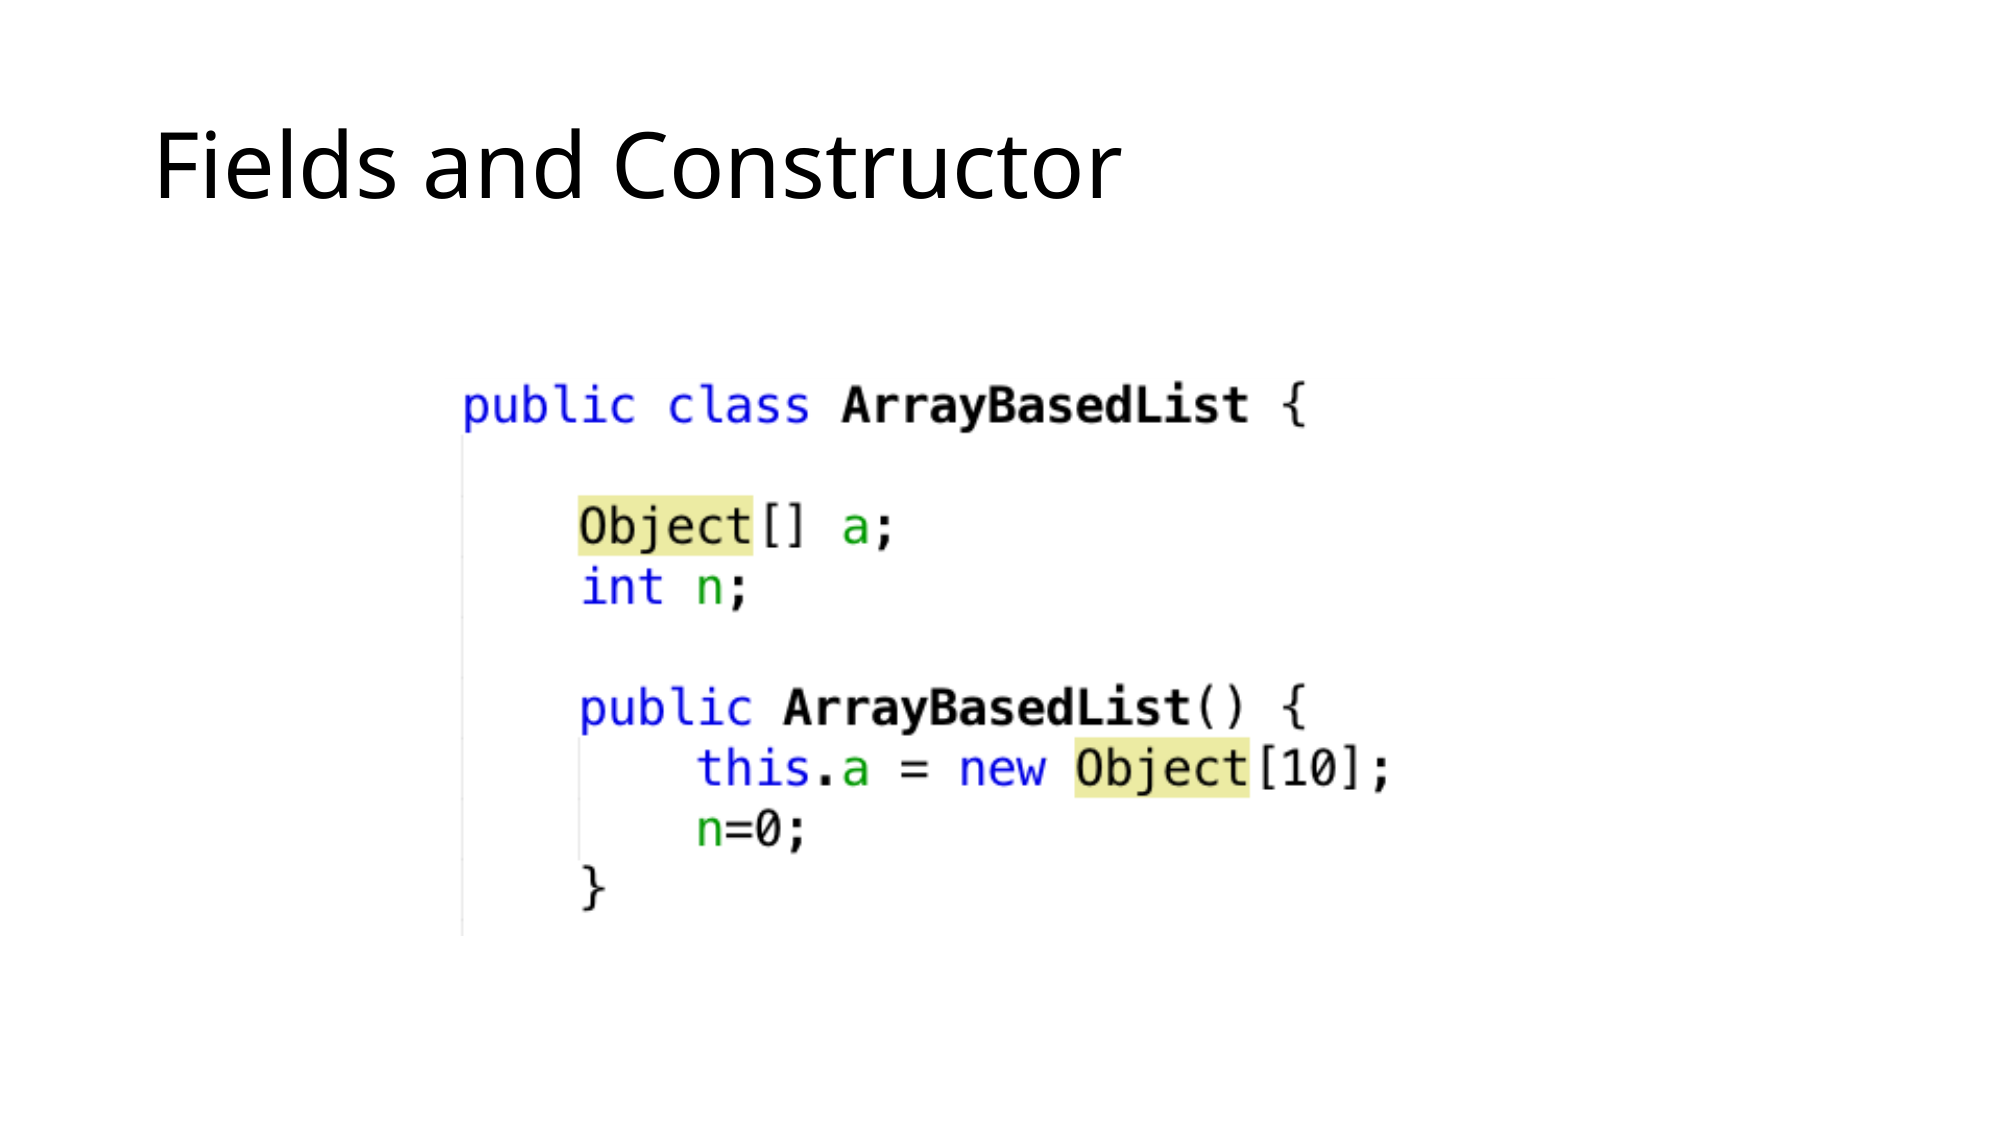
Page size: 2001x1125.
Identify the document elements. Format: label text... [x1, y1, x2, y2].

title Fields and Constructor [137, 59, 1863, 278]
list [445, 377, 1555, 936]
